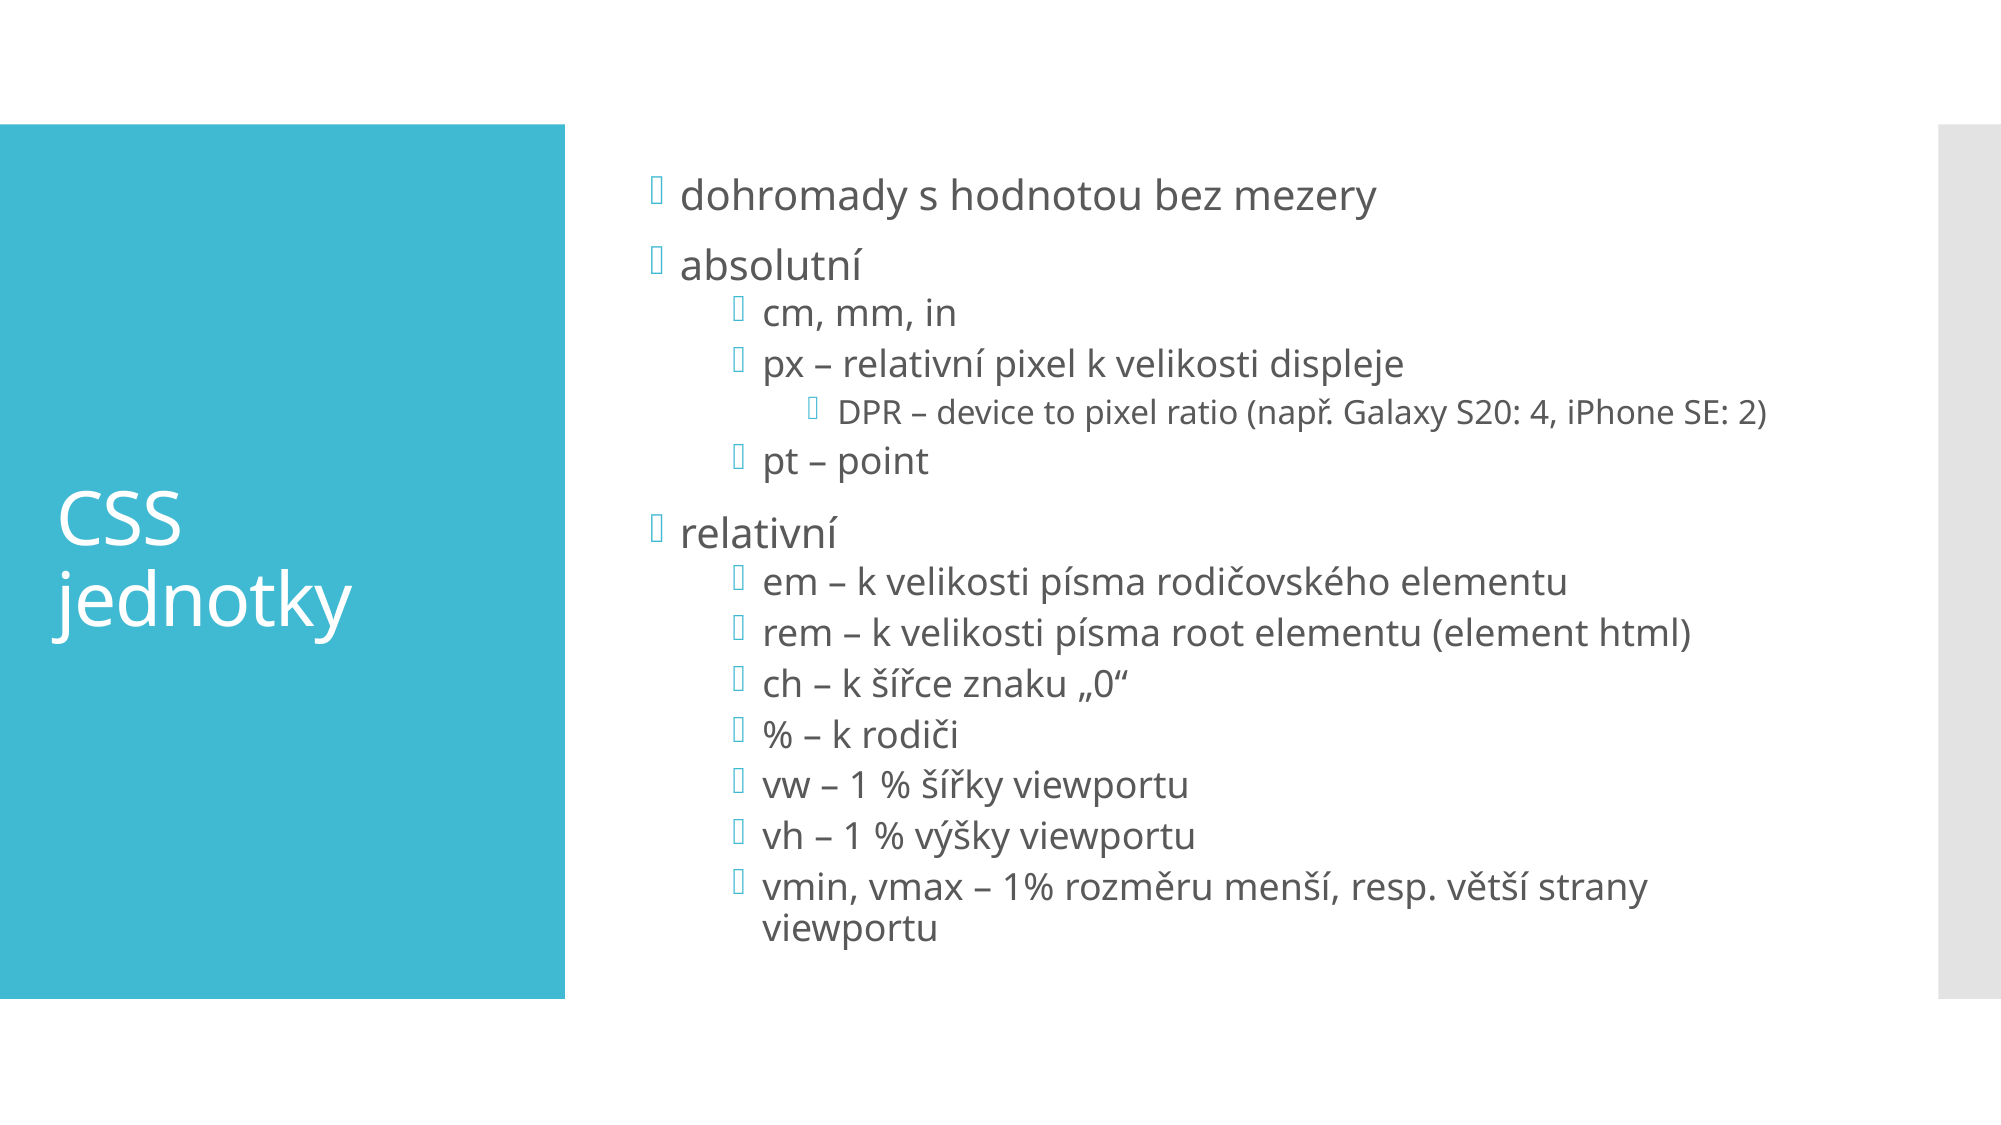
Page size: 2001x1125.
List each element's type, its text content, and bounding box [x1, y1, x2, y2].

list dohromady s hodnotou bez mezery absolutní cm, mm, in px – relativní pixel k velikosti displeje DPR – device to pixel ratio (např. Galaxy S20: 4, iPhone SE: 2) pt – point relativní em – k velikosti písma rodičovského elementu rem – k velikosti písma root elementu (element html) ch – k šířce znaku „0“ % – k rodiči vw – 1 % šířky viewportu vh – 1 % výšky viewportu vmin, vmax – 1% rozměru menší, resp. větší strany viewportu [634, 141, 1835, 982]
title CSS jednotky [41, 184, 525, 940]
